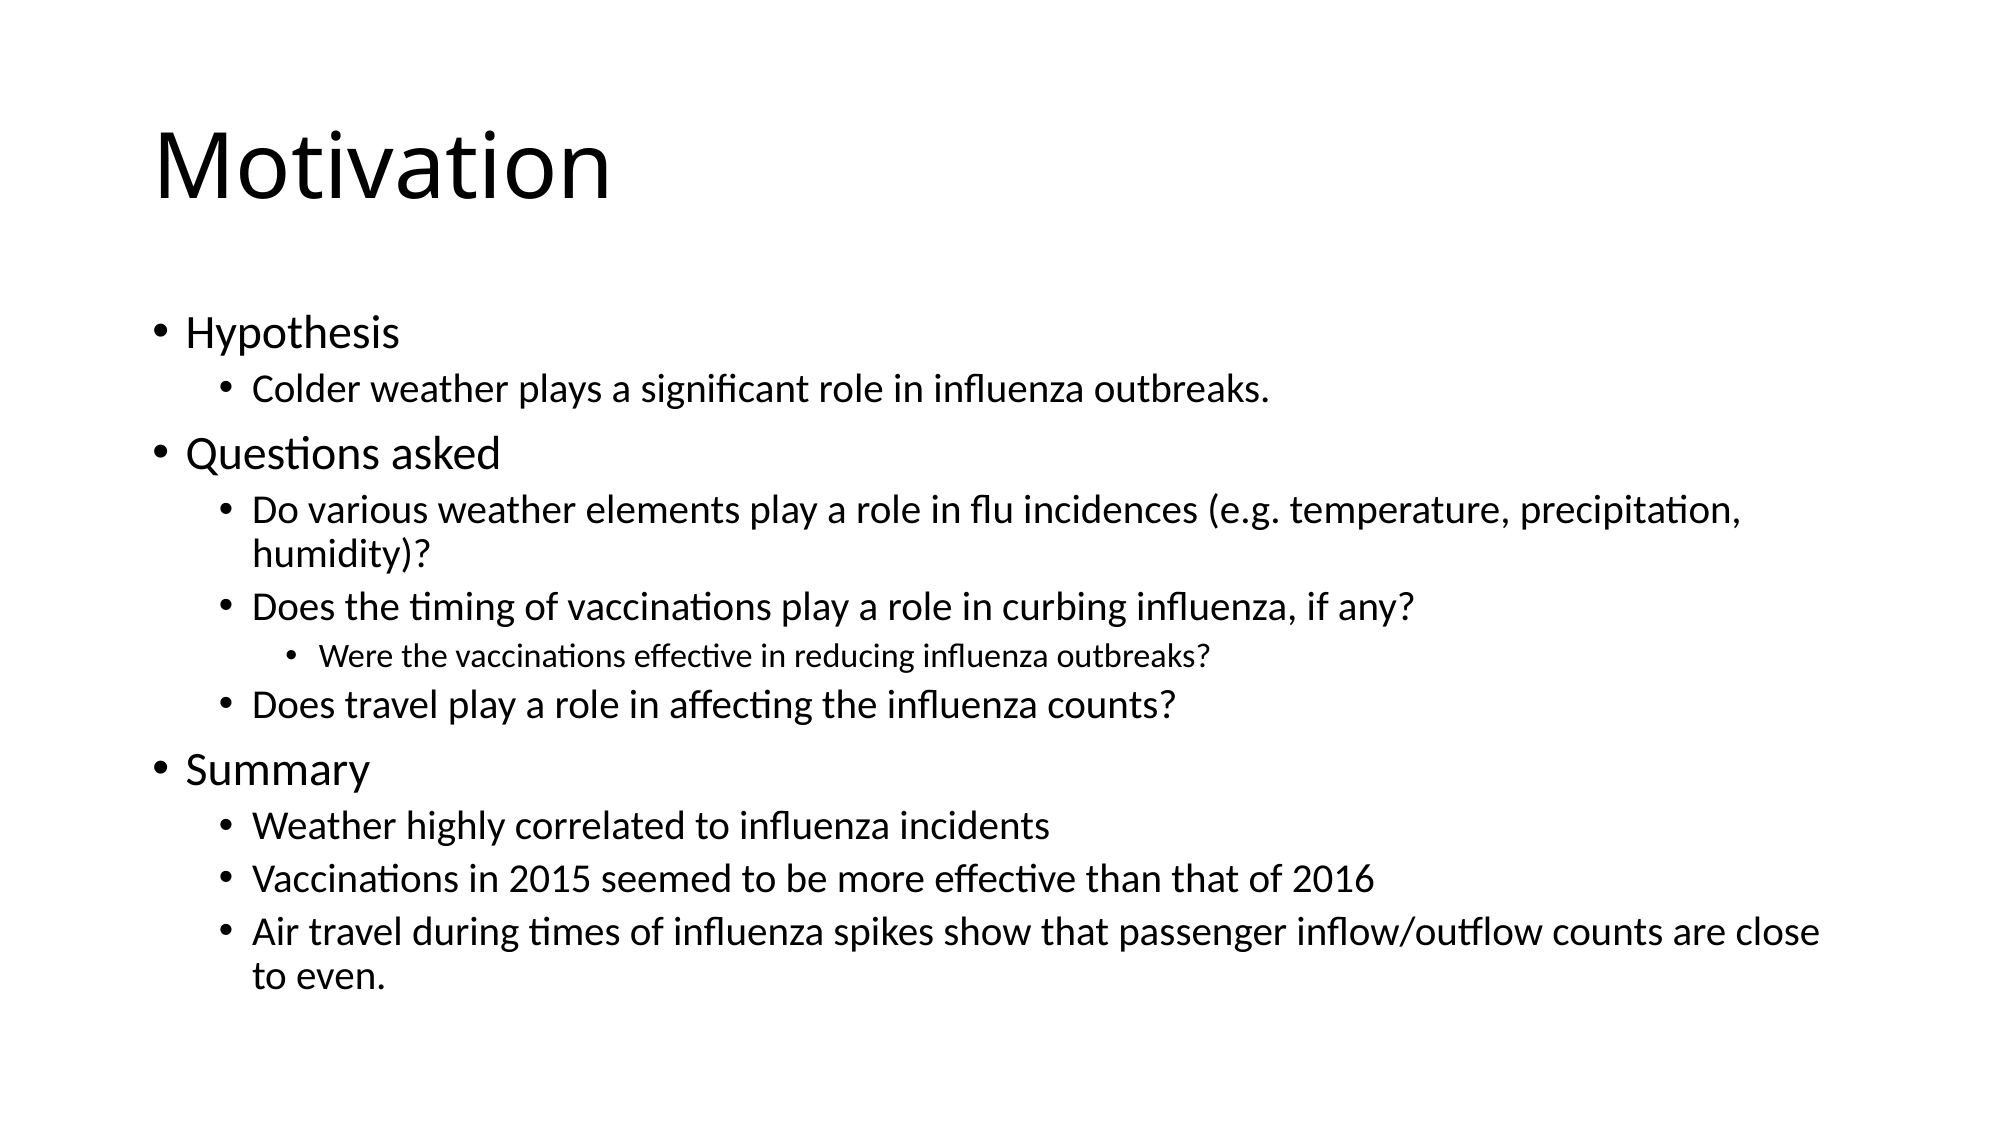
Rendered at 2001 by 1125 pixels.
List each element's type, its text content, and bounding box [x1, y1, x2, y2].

list Hypothesis Colder weather plays a significant role in influenza outbreaks. Questions asked Do various weather elements play a role in flu incidences (e.g. temperature, precipitation, humidity)? Does the timing of vaccinations play a role in curbing influenza, if any? Were the vaccinations effective in reducing influenza outbreaks? Does travel play a role in affecting the influenza counts? Summary Weather highly correlated to influenza incidents Vaccinations in 2015 seemed to be more effective than that of 2016 Air travel during times of influenza spikes show that passenger inflow/outflow counts are close to even. [137, 299, 1863, 1014]
title Motivation [137, 59, 1863, 278]
